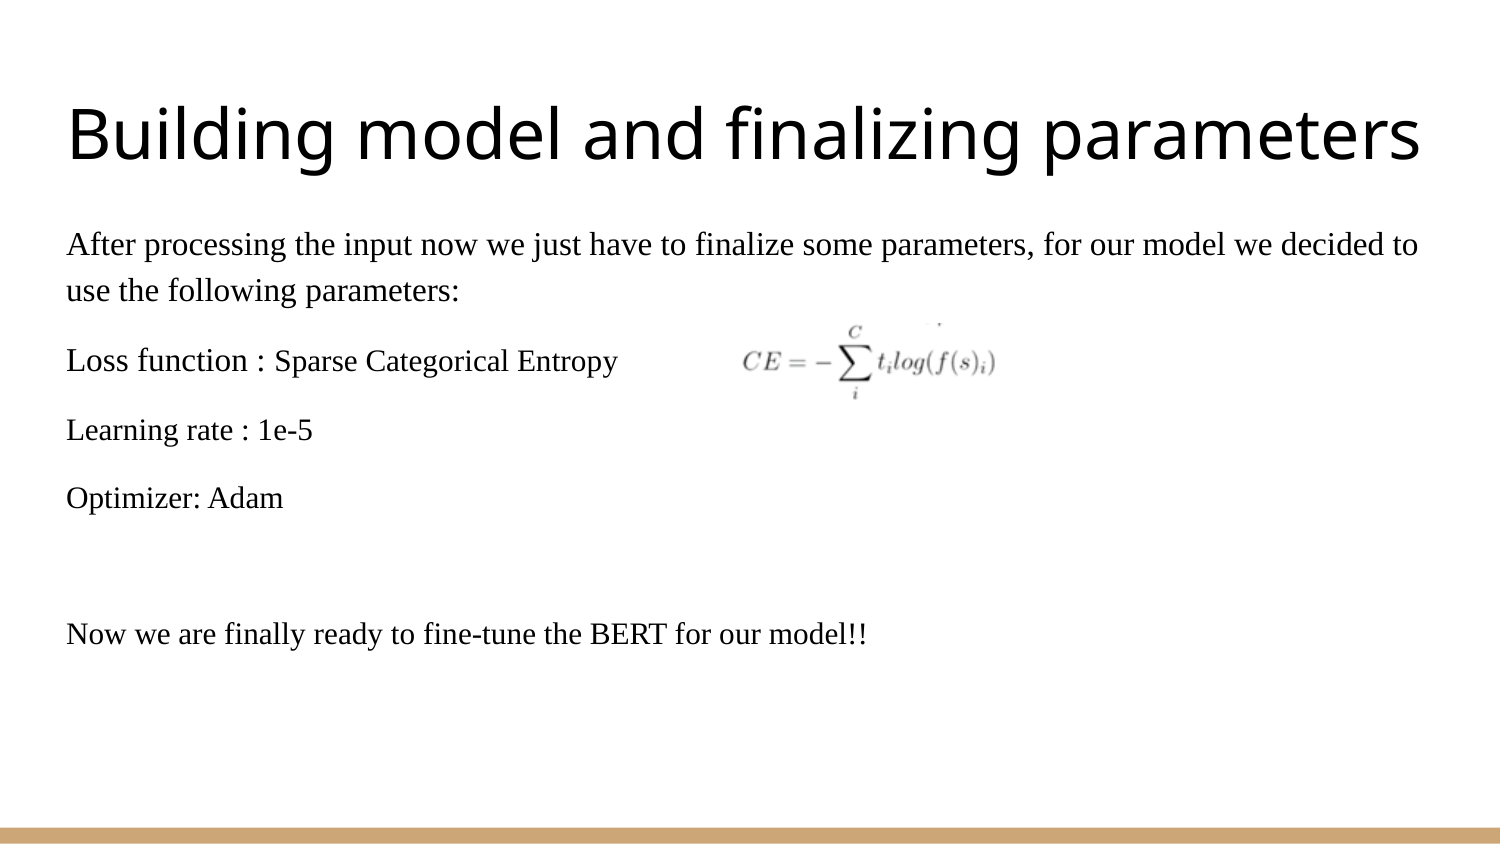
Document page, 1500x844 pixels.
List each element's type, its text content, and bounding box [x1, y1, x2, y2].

title Building model and finalizing parameters [51, 51, 1449, 189]
list After processing the input now we just have to finalize some parameters, for our model we decided to use the following parameters: Loss function : Sparse Categorical Entropy Learning rate : 1e-5 Optimizer: Adam Now we are finally ready to fine-tune the BERT for our model!! [51, 200, 1449, 752]
picture [724, 323, 1011, 407]
